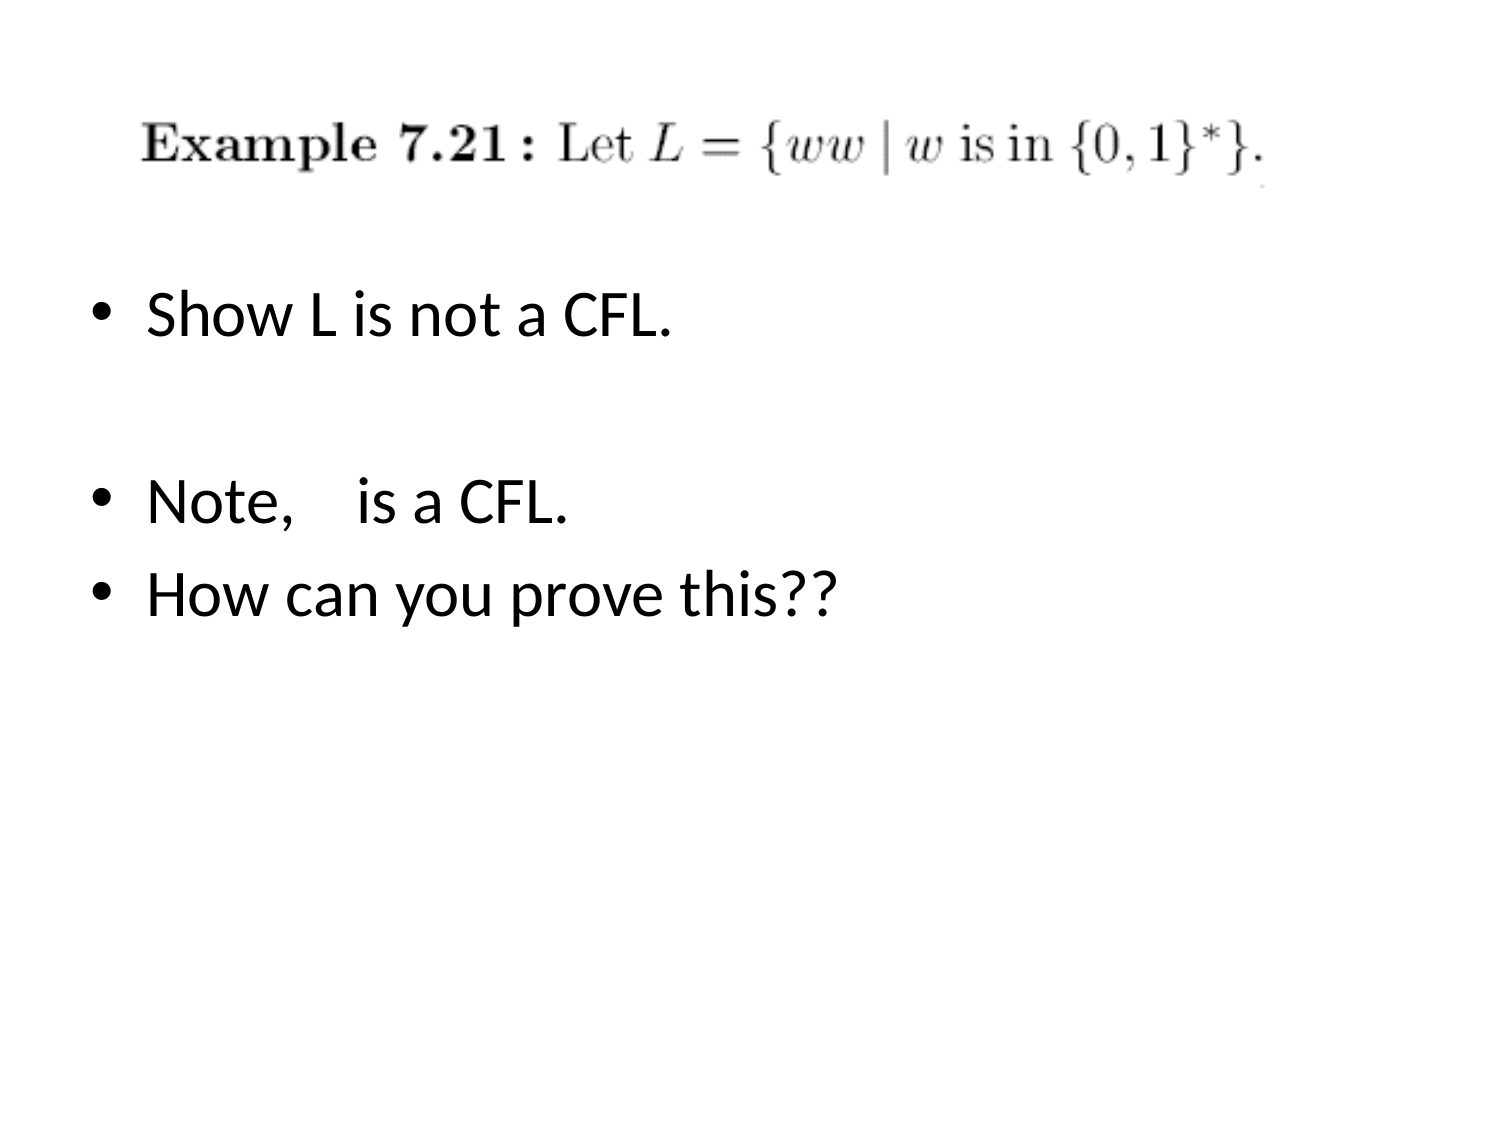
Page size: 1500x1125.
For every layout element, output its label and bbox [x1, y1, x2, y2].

picture [112, 87, 1268, 188]
